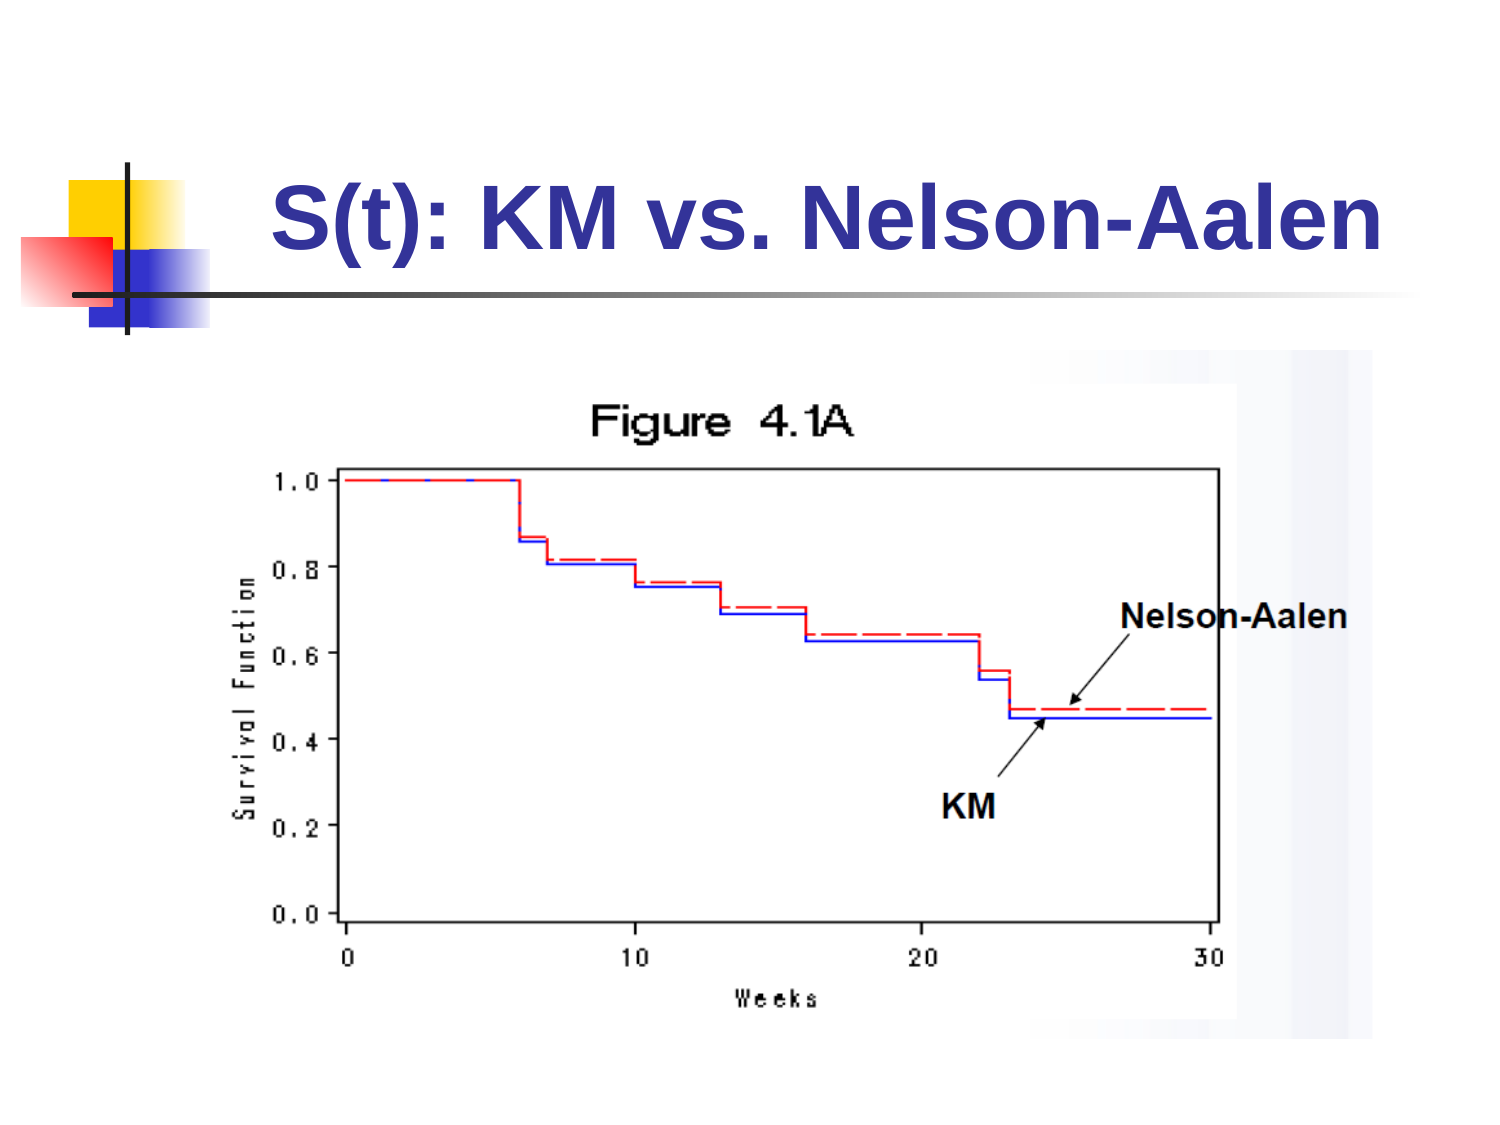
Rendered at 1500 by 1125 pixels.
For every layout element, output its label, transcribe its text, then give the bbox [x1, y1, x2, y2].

title S(t): KM vs. Nelson-Aalen [188, 34, 1468, 276]
picture [149, 349, 1373, 1039]
